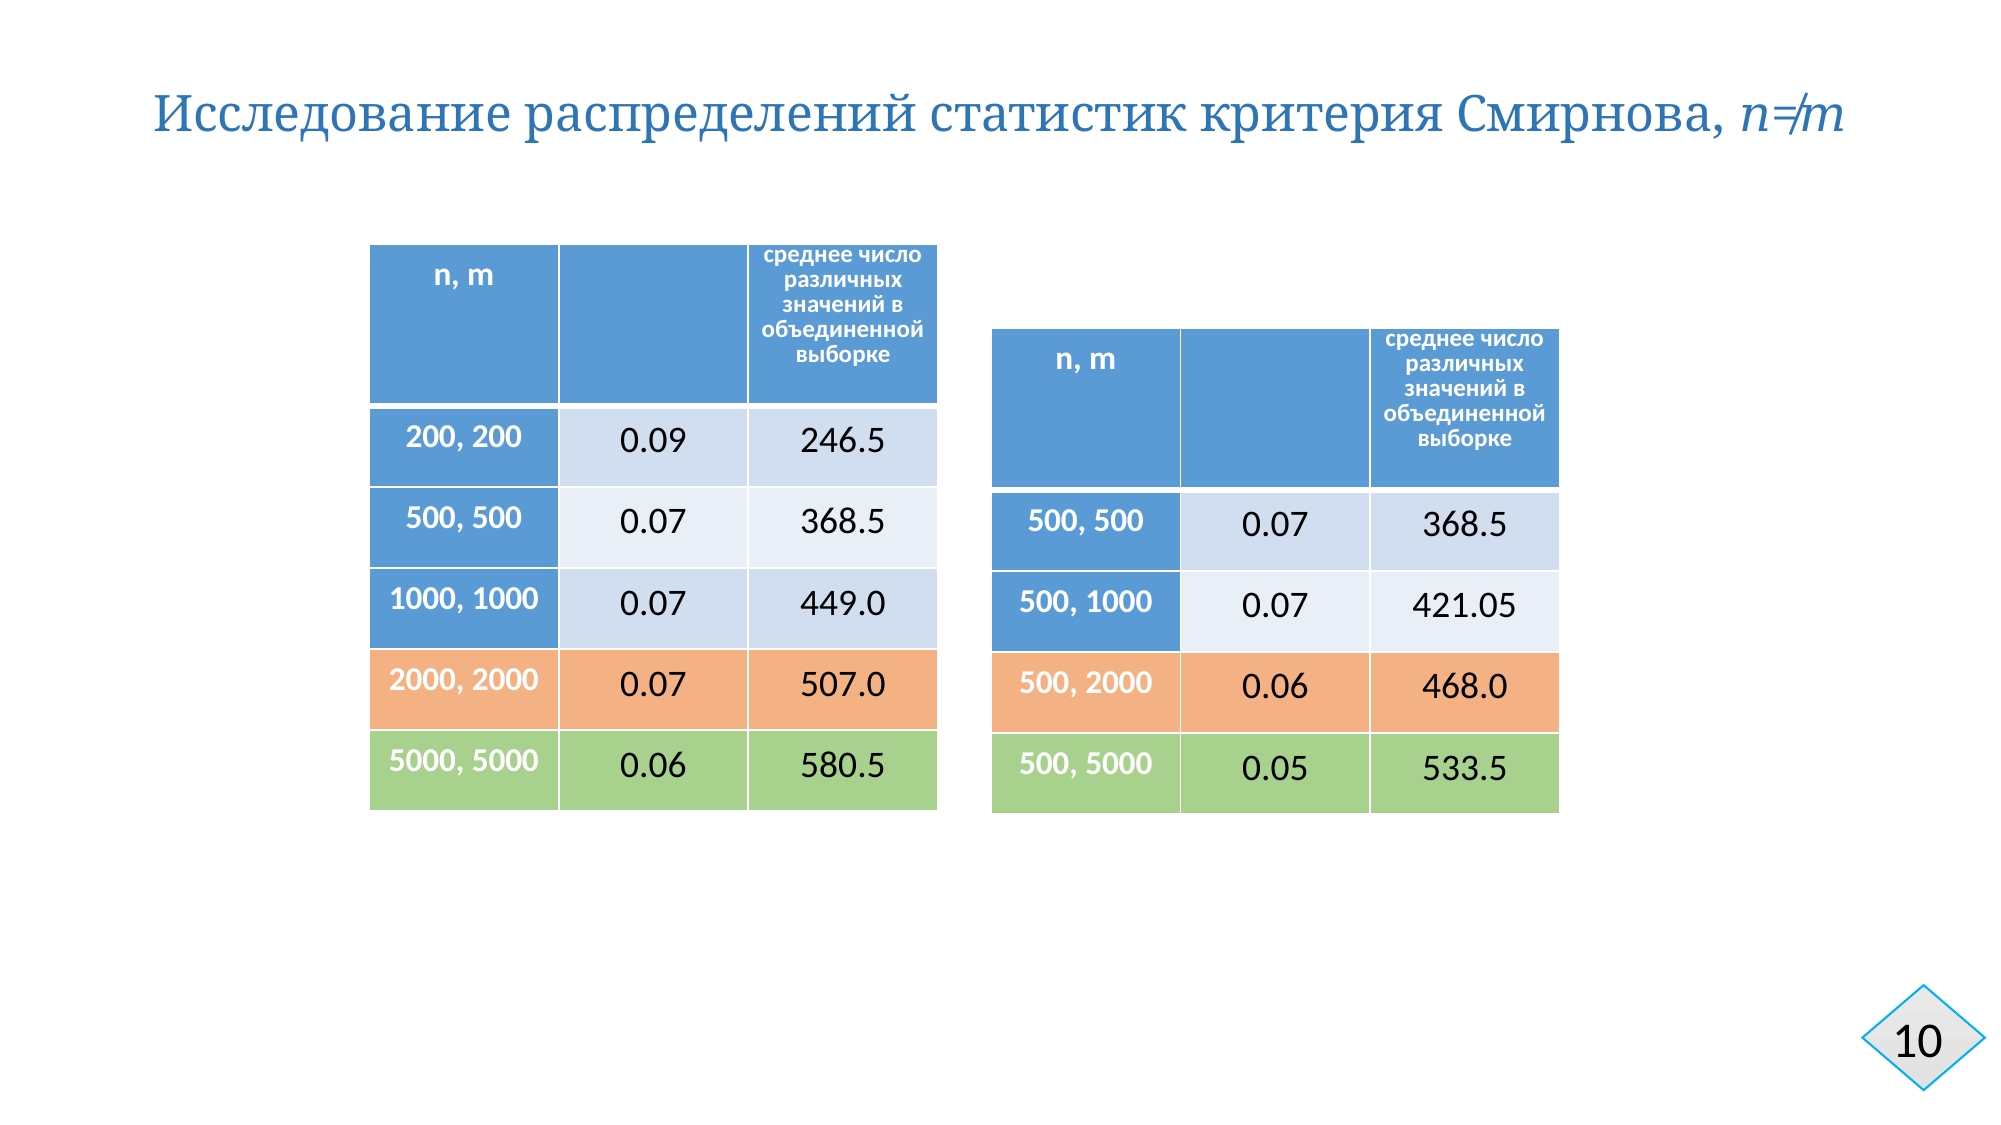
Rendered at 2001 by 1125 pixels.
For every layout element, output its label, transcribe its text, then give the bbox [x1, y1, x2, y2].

title Исследование распределений статистик критерия Смирнова, 𝑛≠𝑚 [137, 59, 1863, 170]
text_box [1905, 983, 1942, 999]
text_box [1904, 1075, 1943, 1092]
text_box [1860, 1023, 1877, 1052]
text_box 10 [1877, 999, 1970, 1075]
text_box [1970, 1023, 1987, 1052]
